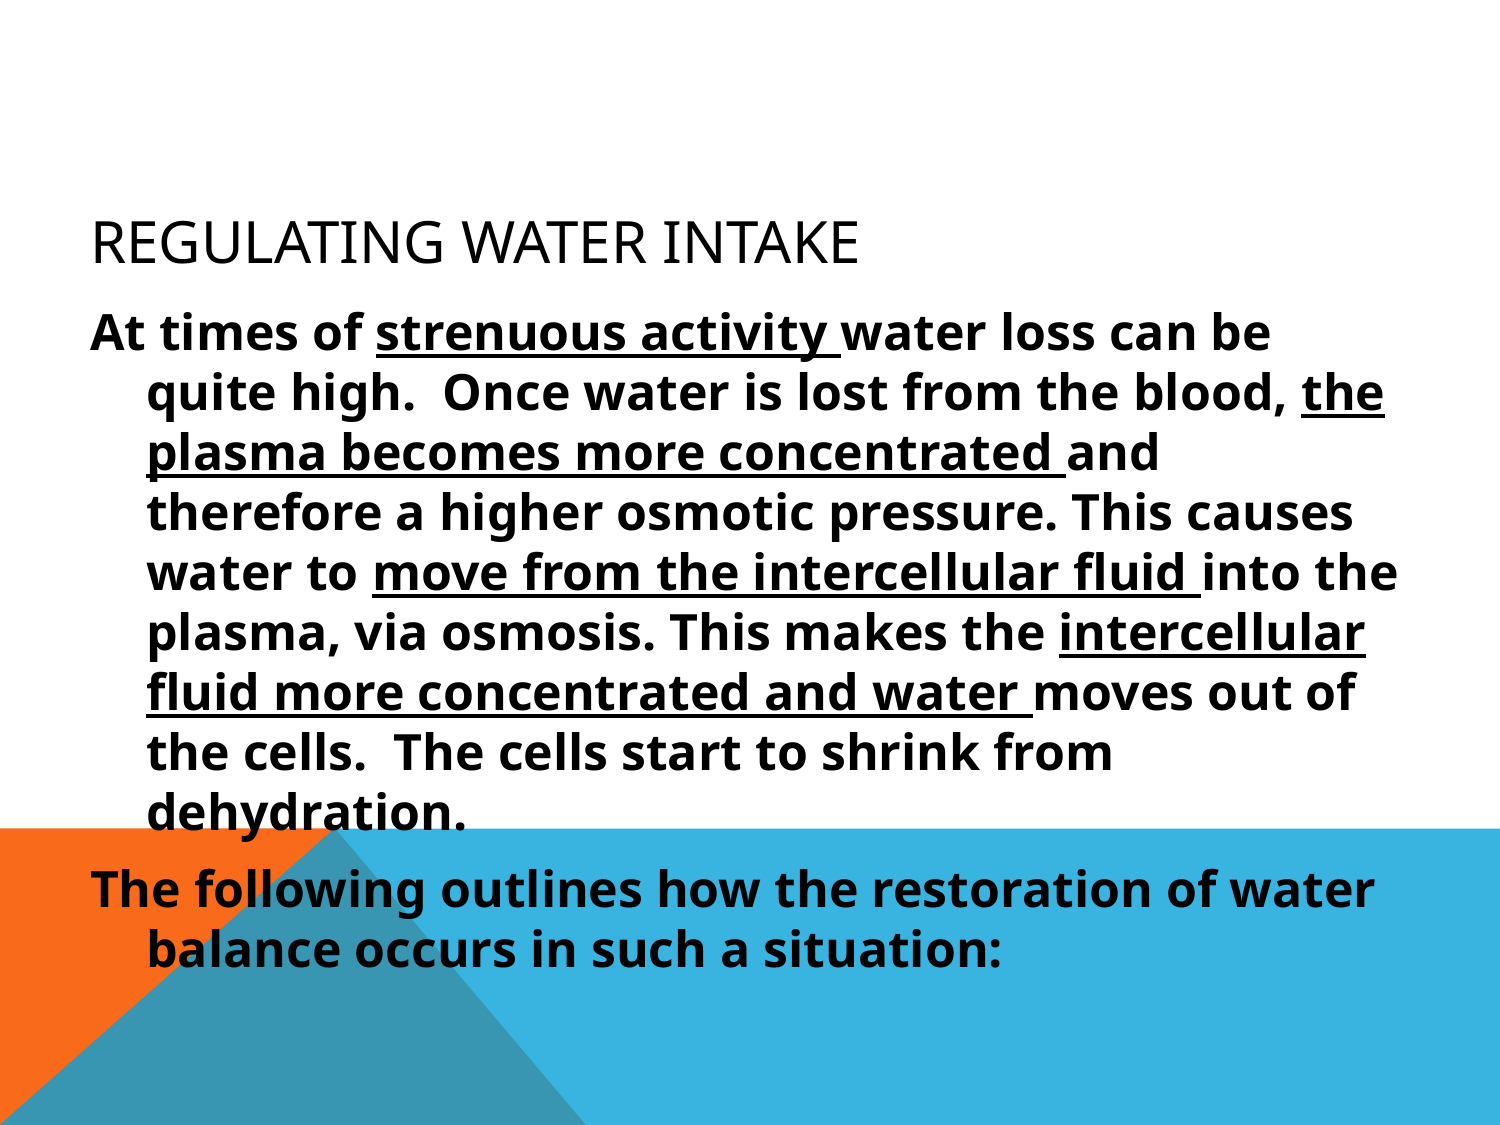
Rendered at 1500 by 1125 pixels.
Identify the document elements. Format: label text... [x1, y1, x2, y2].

title Regulating water intake [75, 187, 1425, 292]
list At times of strenuous activity water loss can be quite high. Once water is lost from the blood, the plasma becomes more concentrated and therefore a higher osmotic pressure. This causes water to move from the intercellular fluid into the plasma, via osmosis. This makes the intercellular fluid more concentrated and water moves out of the cells. The cells start to shrink from dehydration. The following outlines how the restoration of water balance occurs in such a situation: [75, 292, 1425, 1079]
